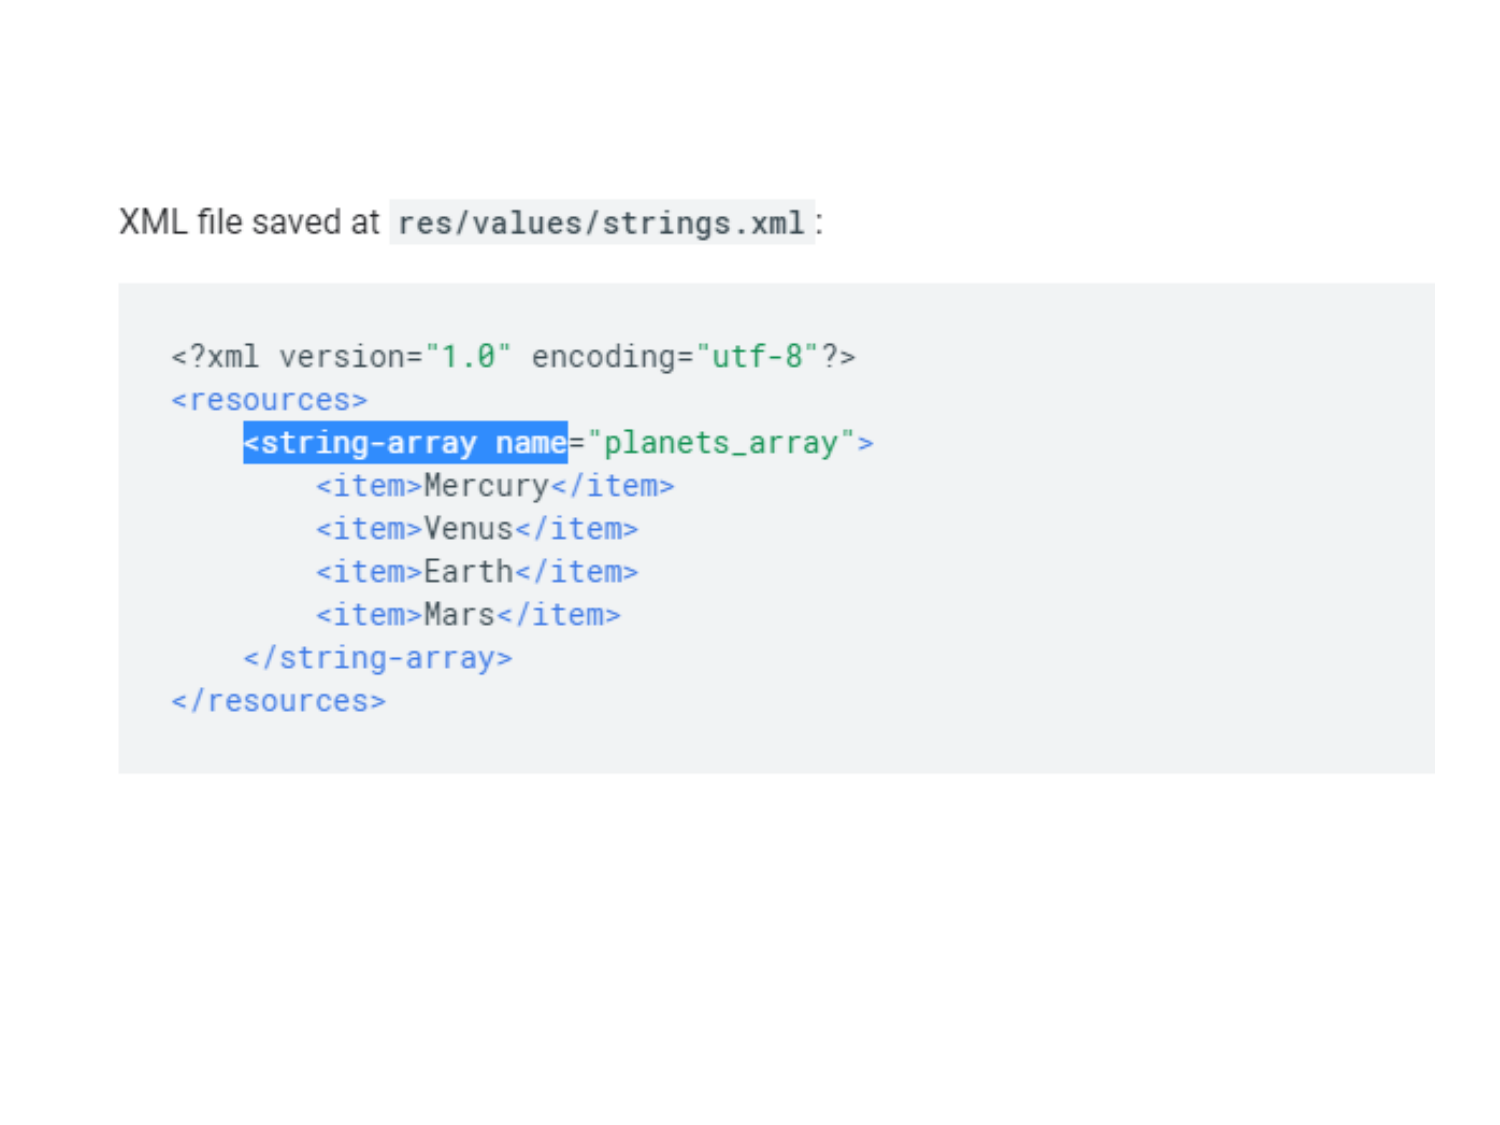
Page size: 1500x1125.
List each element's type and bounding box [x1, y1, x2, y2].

picture [87, 187, 1436, 801]
